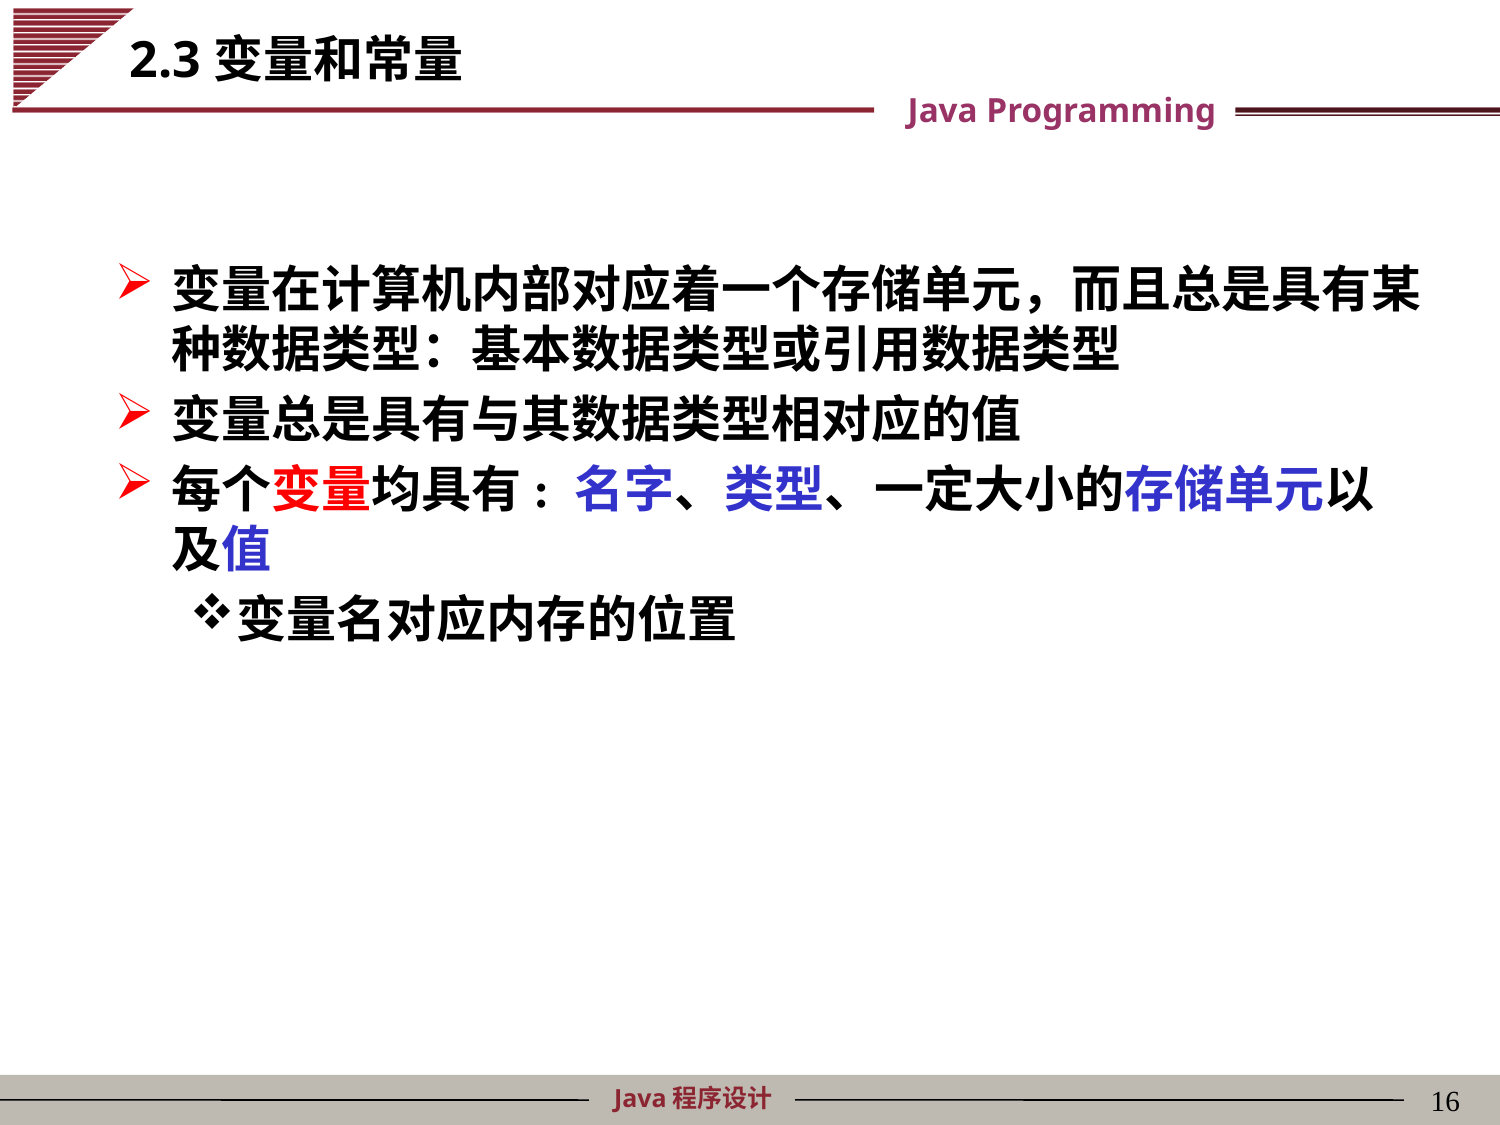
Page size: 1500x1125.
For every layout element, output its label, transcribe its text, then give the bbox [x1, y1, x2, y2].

picture [12, 7, 875, 114]
list 变量在计算机内部对应着一个存储单元，而且总是具有某种数据类型：基本数据类型或引用数据类型 变量总是具有与其数据类型相对应的值 每个变量均具有: 名字、类型、一定大小的存储单元以及值 变量名对应内存的位置 [99, 249, 1437, 925]
title 2.3变量和常量 [114, 20, 1390, 96]
picture [1235, 107, 1500, 116]
